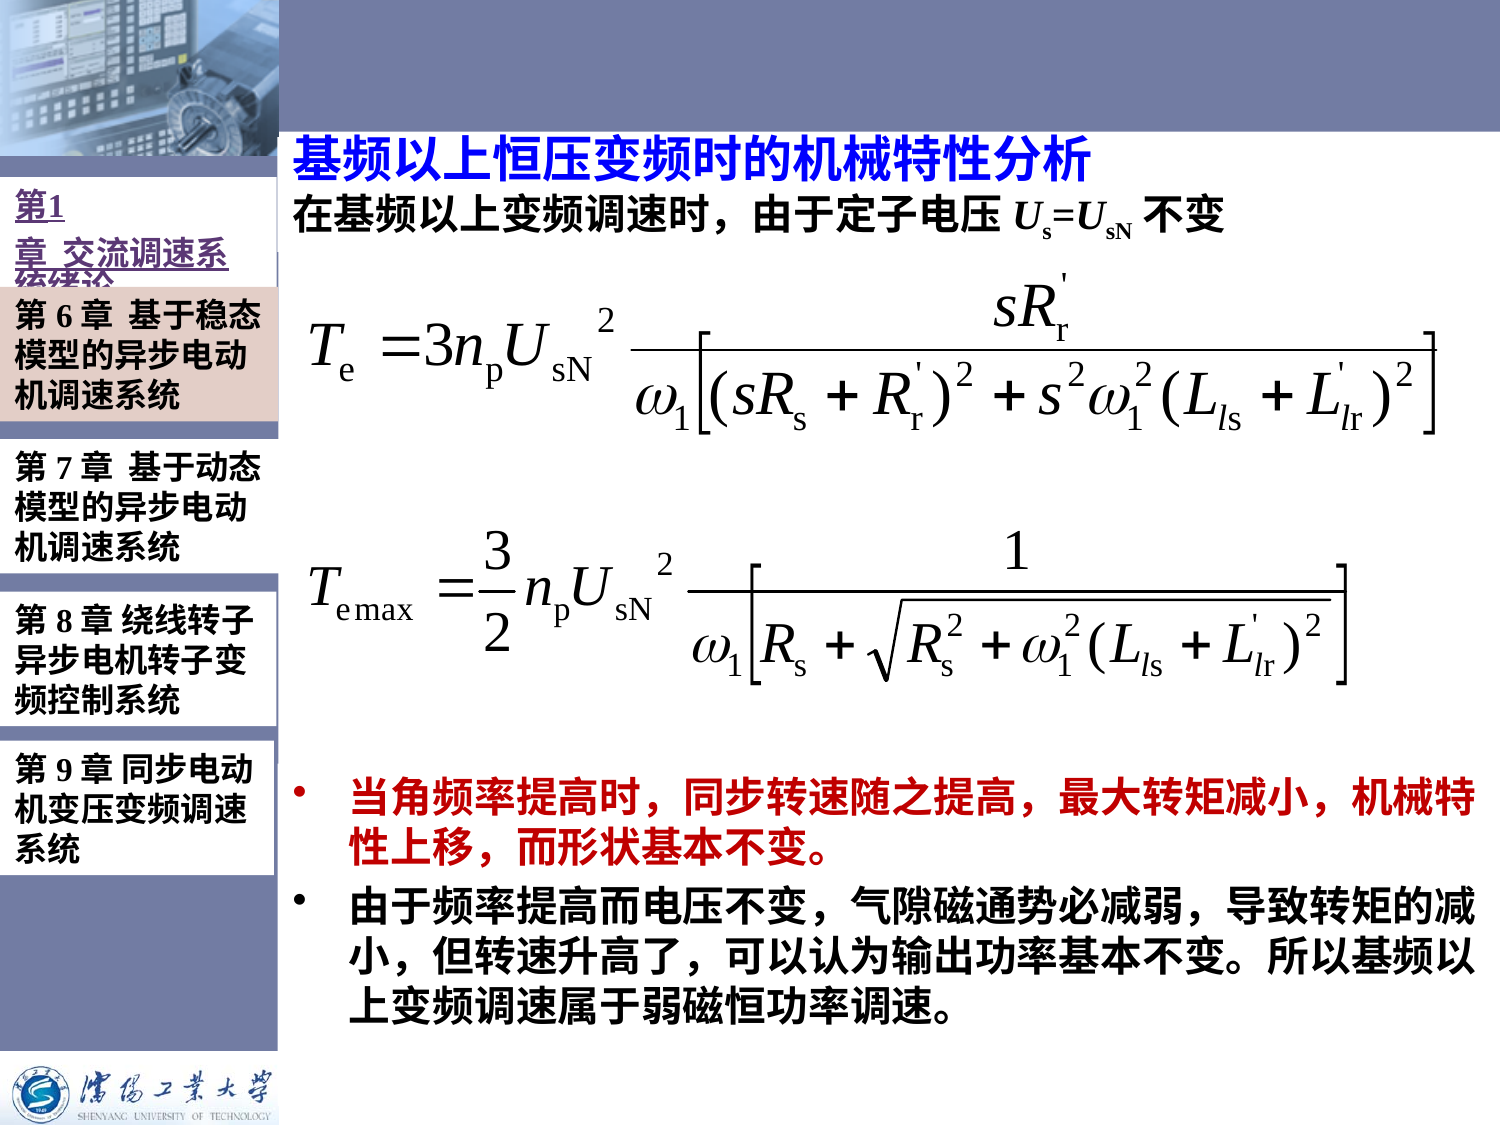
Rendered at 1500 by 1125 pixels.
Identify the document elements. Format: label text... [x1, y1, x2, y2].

picture [0, 1051, 279, 1125]
text_box 第6章 基于稳态模型的异步电动机调速系统 [0, 286, 278, 422]
picture [0, 0, 279, 156]
title 基频以上恒压变频时的机械特性分析 在基频以上变频调速时，由于定子电压Us=UsN不变 [277, 136, 1448, 253]
text_box 第8章 绕线转子异步电机转子变频控制系统 [0, 591, 277, 727]
text_box 第1章 交流调速系统绪论 [0, 177, 277, 286]
text_box 第7章 基于动态模型的异步电动机调速系统 [0, 439, 280, 574]
text_box 第9章 同步电动机变压变频调速系统 [0, 740, 274, 876]
list 当角频率提高时，同步转速随之提高，最大转矩减小，机械特性上移，而形状基本不变。 由于频率提高而电压不变，气隙磁通势必减弱，导致转矩的减小，但转速升高了，可以认为输出功率基本不变。所以基频以上变频调速属于弱磁恒功率调速。 [277, 763, 1500, 1107]
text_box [300, 514, 1359, 693]
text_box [300, 255, 1448, 445]
